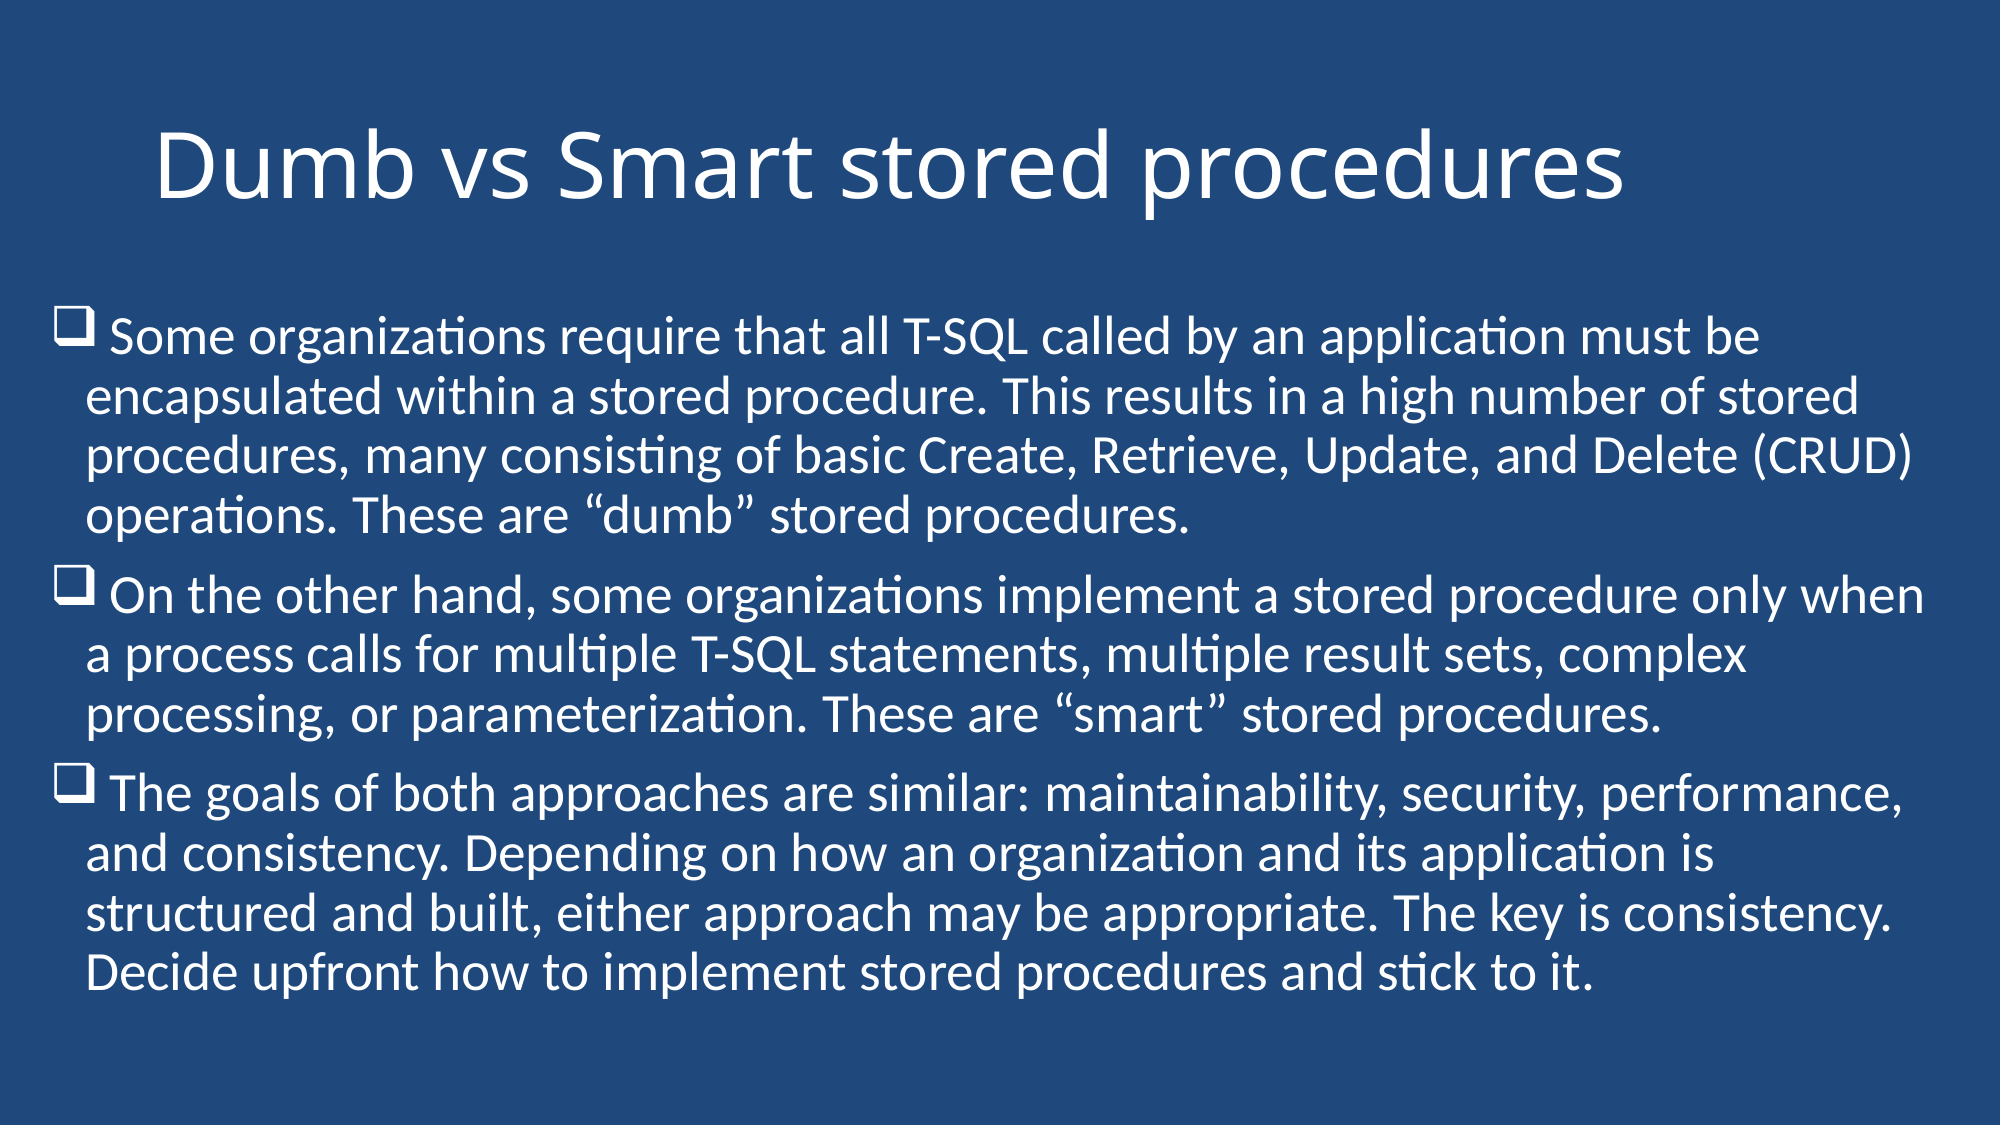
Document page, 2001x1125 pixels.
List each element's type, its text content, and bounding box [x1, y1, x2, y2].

title Dumb vs Smart stored procedures [137, 59, 1863, 278]
list Some organizations require that all T-SQL called by an application must be encapsulated within a stored procedure. This results in a high number of stored procedures, many consisting of basic Create, Retrieve, Update, and Delete (CRUD) operations. These are “dumb” stored procedures. On the other hand, some organizations implement a stored procedure only when a process calls for multiple T-SQL statements, multiple result sets, complex processing, or parameterization. These are “smart” stored procedures. The goals of both approaches are similar: maintainability, security, performance, and consistency. Depending on how an organization and its application is structured and built, either approach may be appropriate. The key is consistency. Decide upfront how to implement stored procedures and stick to it. [34, 299, 1966, 1098]
